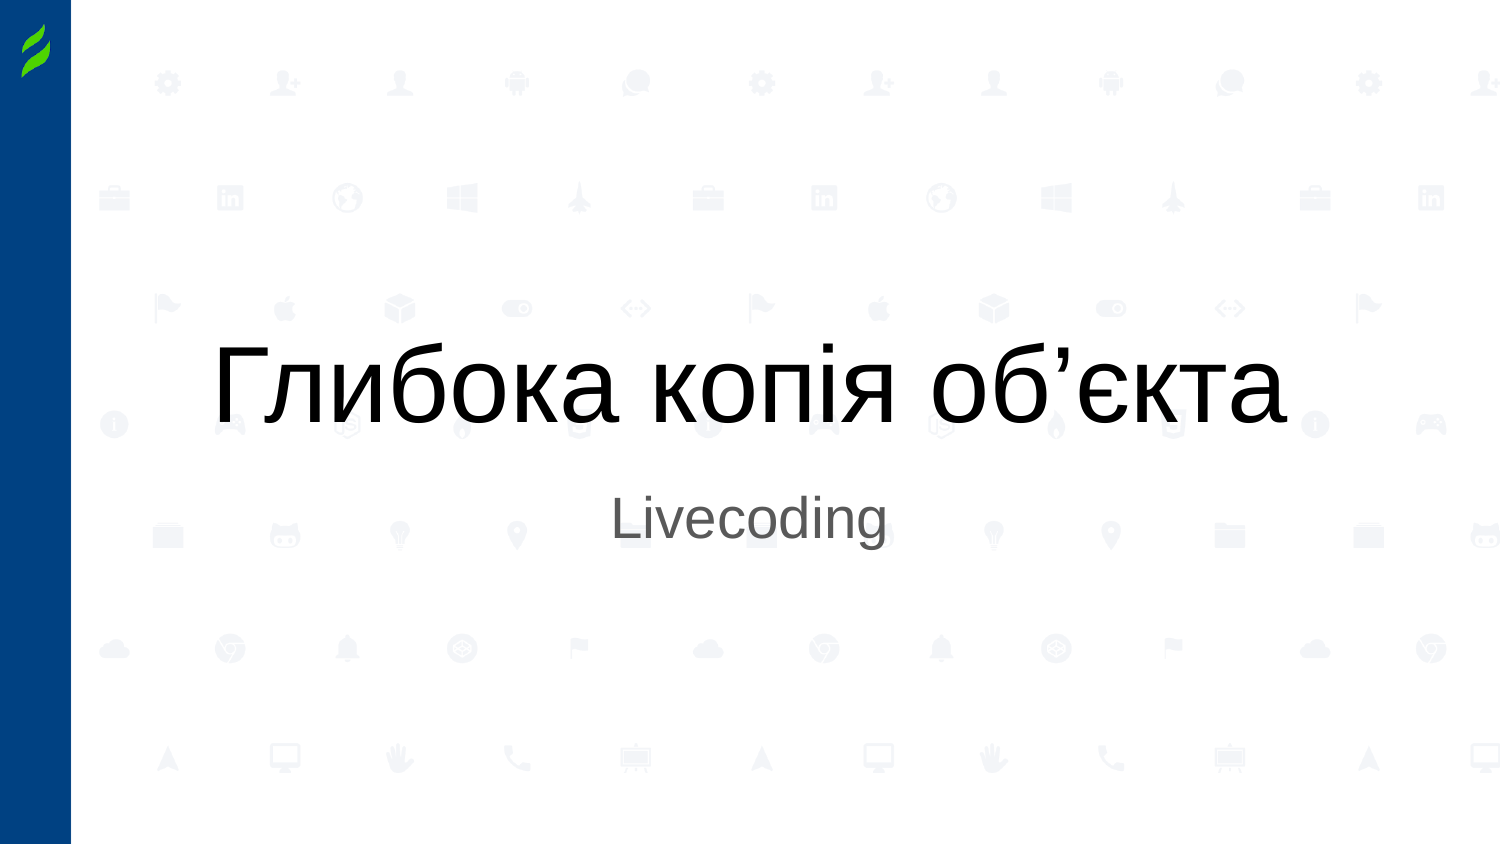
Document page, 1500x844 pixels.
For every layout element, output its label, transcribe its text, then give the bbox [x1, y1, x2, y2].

picture [0, 0, 1500, 844]
title Глибока копія об’єкта [51, 122, 1449, 459]
subtitle Livecoding [51, 464, 1449, 595]
